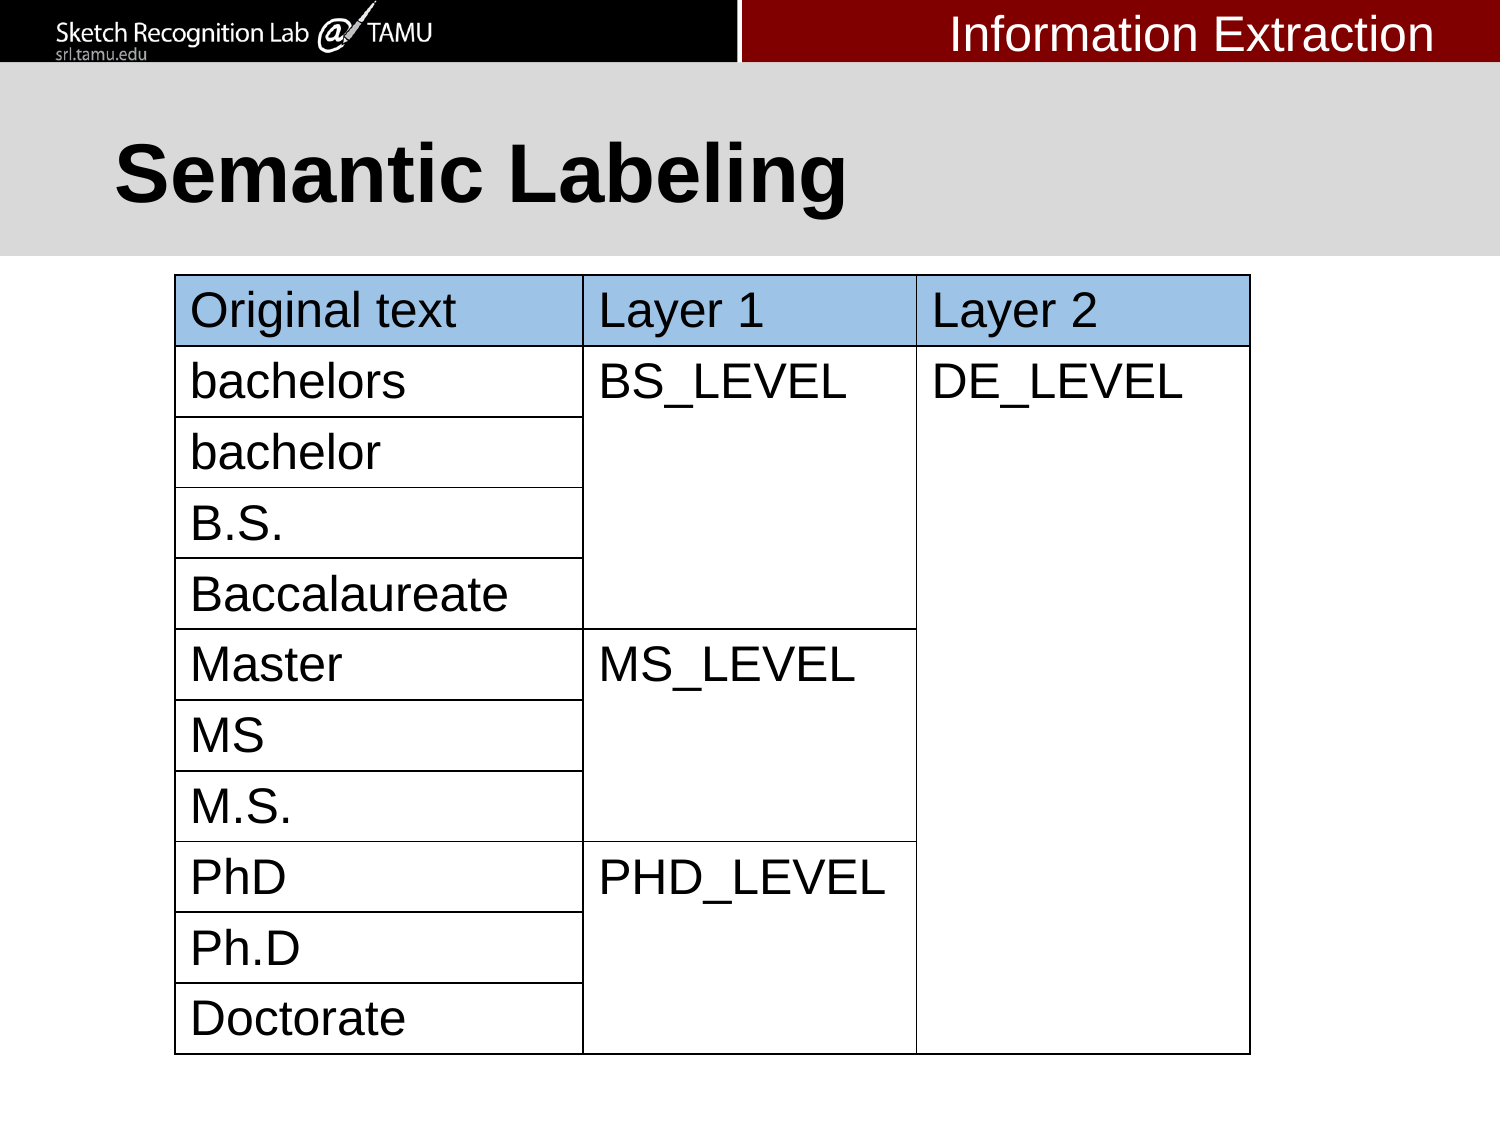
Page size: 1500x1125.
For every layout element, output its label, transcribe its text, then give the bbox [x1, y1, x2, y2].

table_cell PHD_LEVEL [584, 842, 916, 1053]
table_cell Doctorate [176, 984, 582, 1053]
table_cell Master [176, 630, 582, 699]
table_header Layer 1 [584, 276, 916, 345]
table_cell M.S. [176, 772, 582, 841]
table_cell MS_LEVEL [584, 630, 916, 841]
table_cell Ph.D [176, 913, 582, 982]
picture [55, 0, 432, 64]
table_cell PhD [176, 842, 582, 911]
table_cell bachelors [176, 347, 582, 416]
table_cell BS_LEVEL [584, 347, 916, 628]
table_cell Baccalaureate [176, 559, 582, 628]
table_cell MS [176, 701, 582, 770]
text_box Information Extraction [933, 0, 1451, 69]
table_cell DE_LEVEL [917, 347, 1249, 1053]
table_cell B.S. [176, 488, 582, 557]
title Semantic Labeling [99, 87, 1305, 251]
table_cell bachelor [176, 418, 582, 487]
table_header Original text [176, 276, 582, 345]
table_header Layer 2 [917, 276, 1249, 345]
